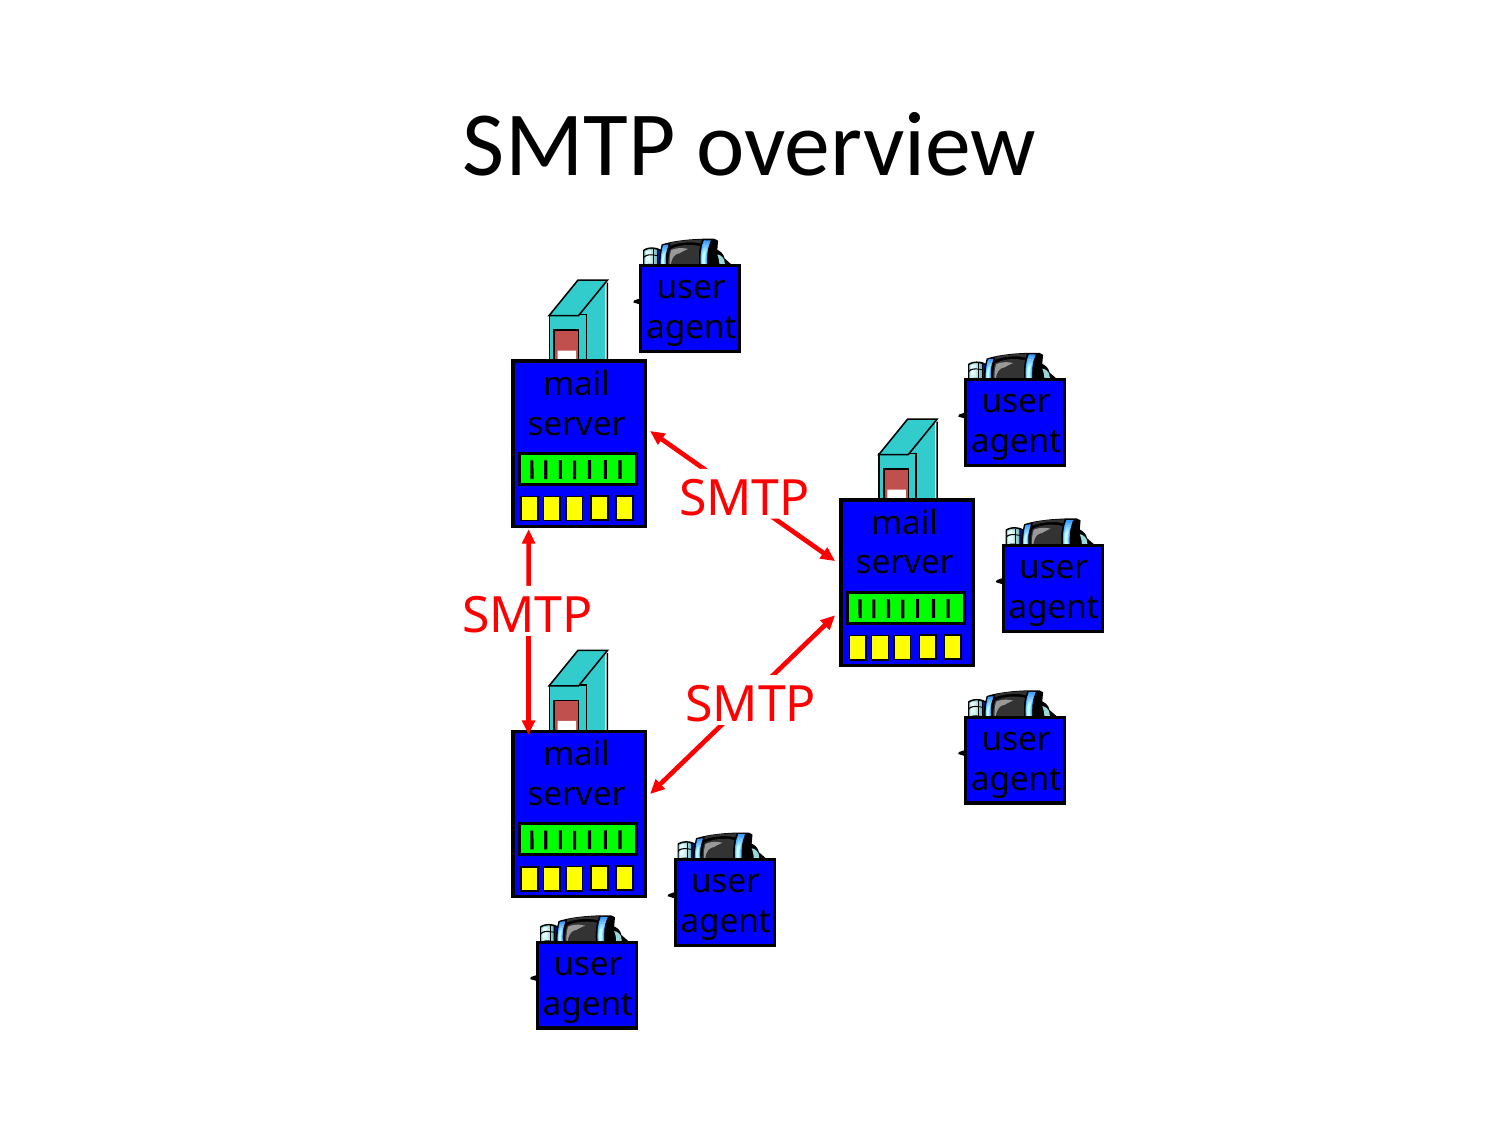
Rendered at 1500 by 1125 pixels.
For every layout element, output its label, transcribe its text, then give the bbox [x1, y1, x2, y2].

title SMTP overview [75, 45, 1425, 233]
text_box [442, 237, 1113, 1031]
